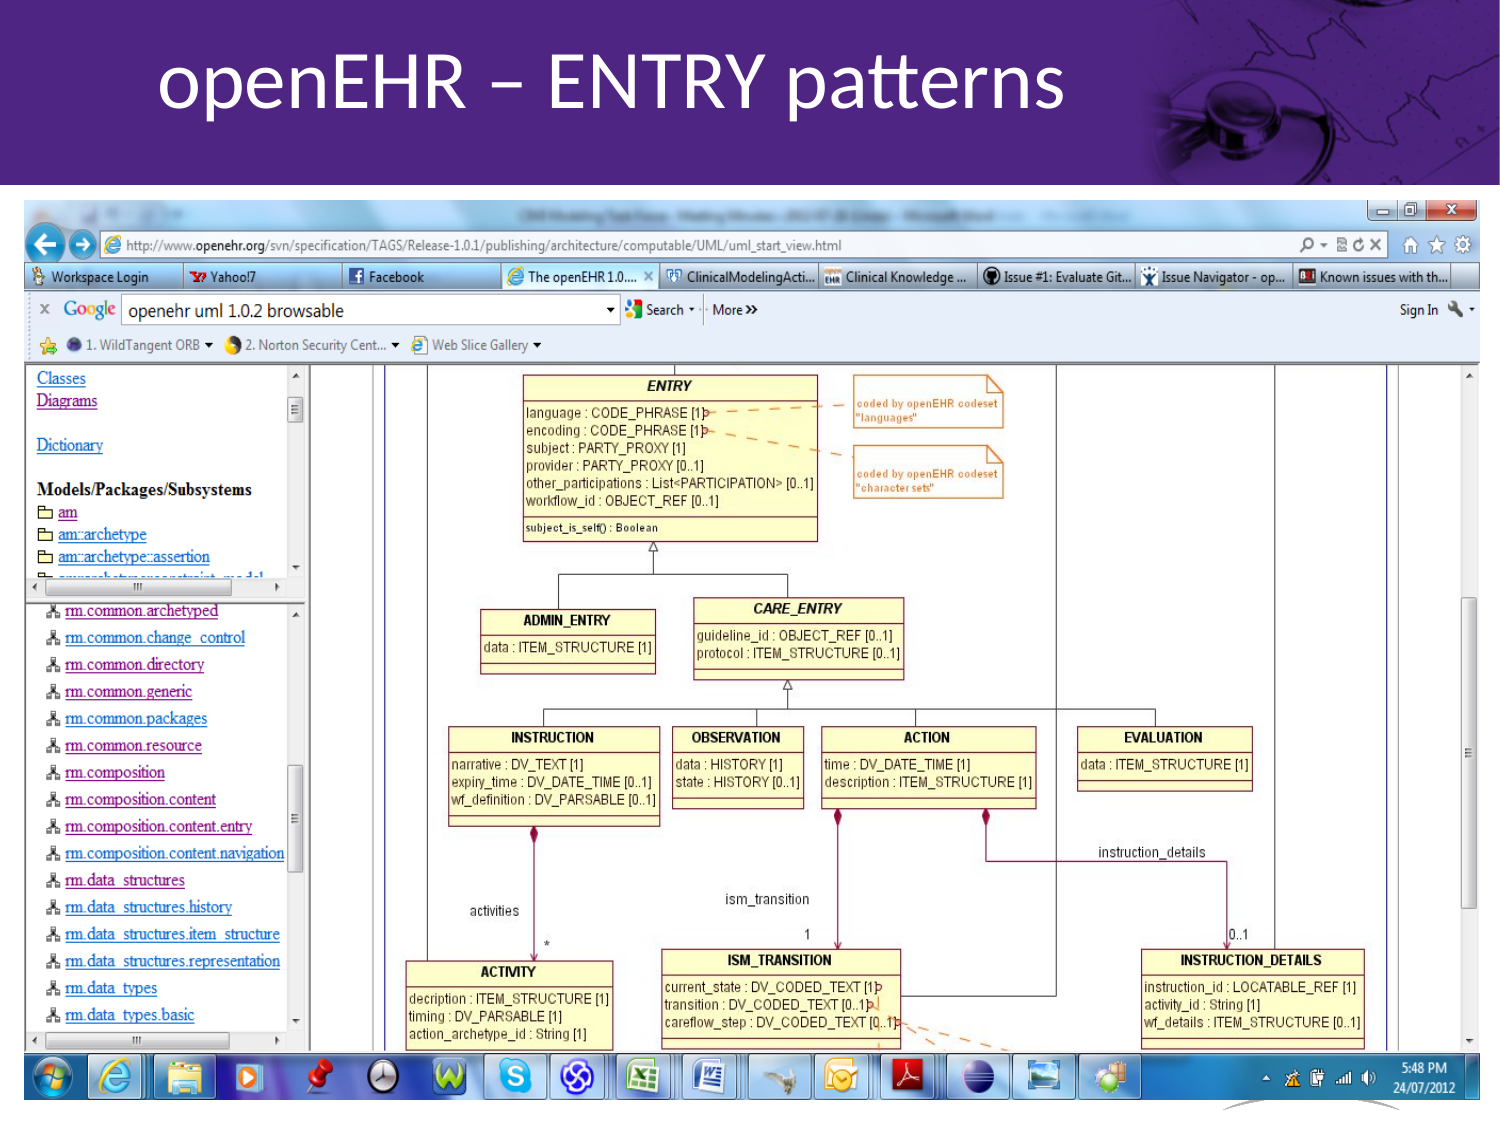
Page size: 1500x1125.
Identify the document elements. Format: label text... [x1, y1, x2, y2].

picture [24, 200, 1481, 1110]
text_box openEHR – ENTRY patterns [48, 0, 1175, 170]
picture [0, 0, 1500, 185]
